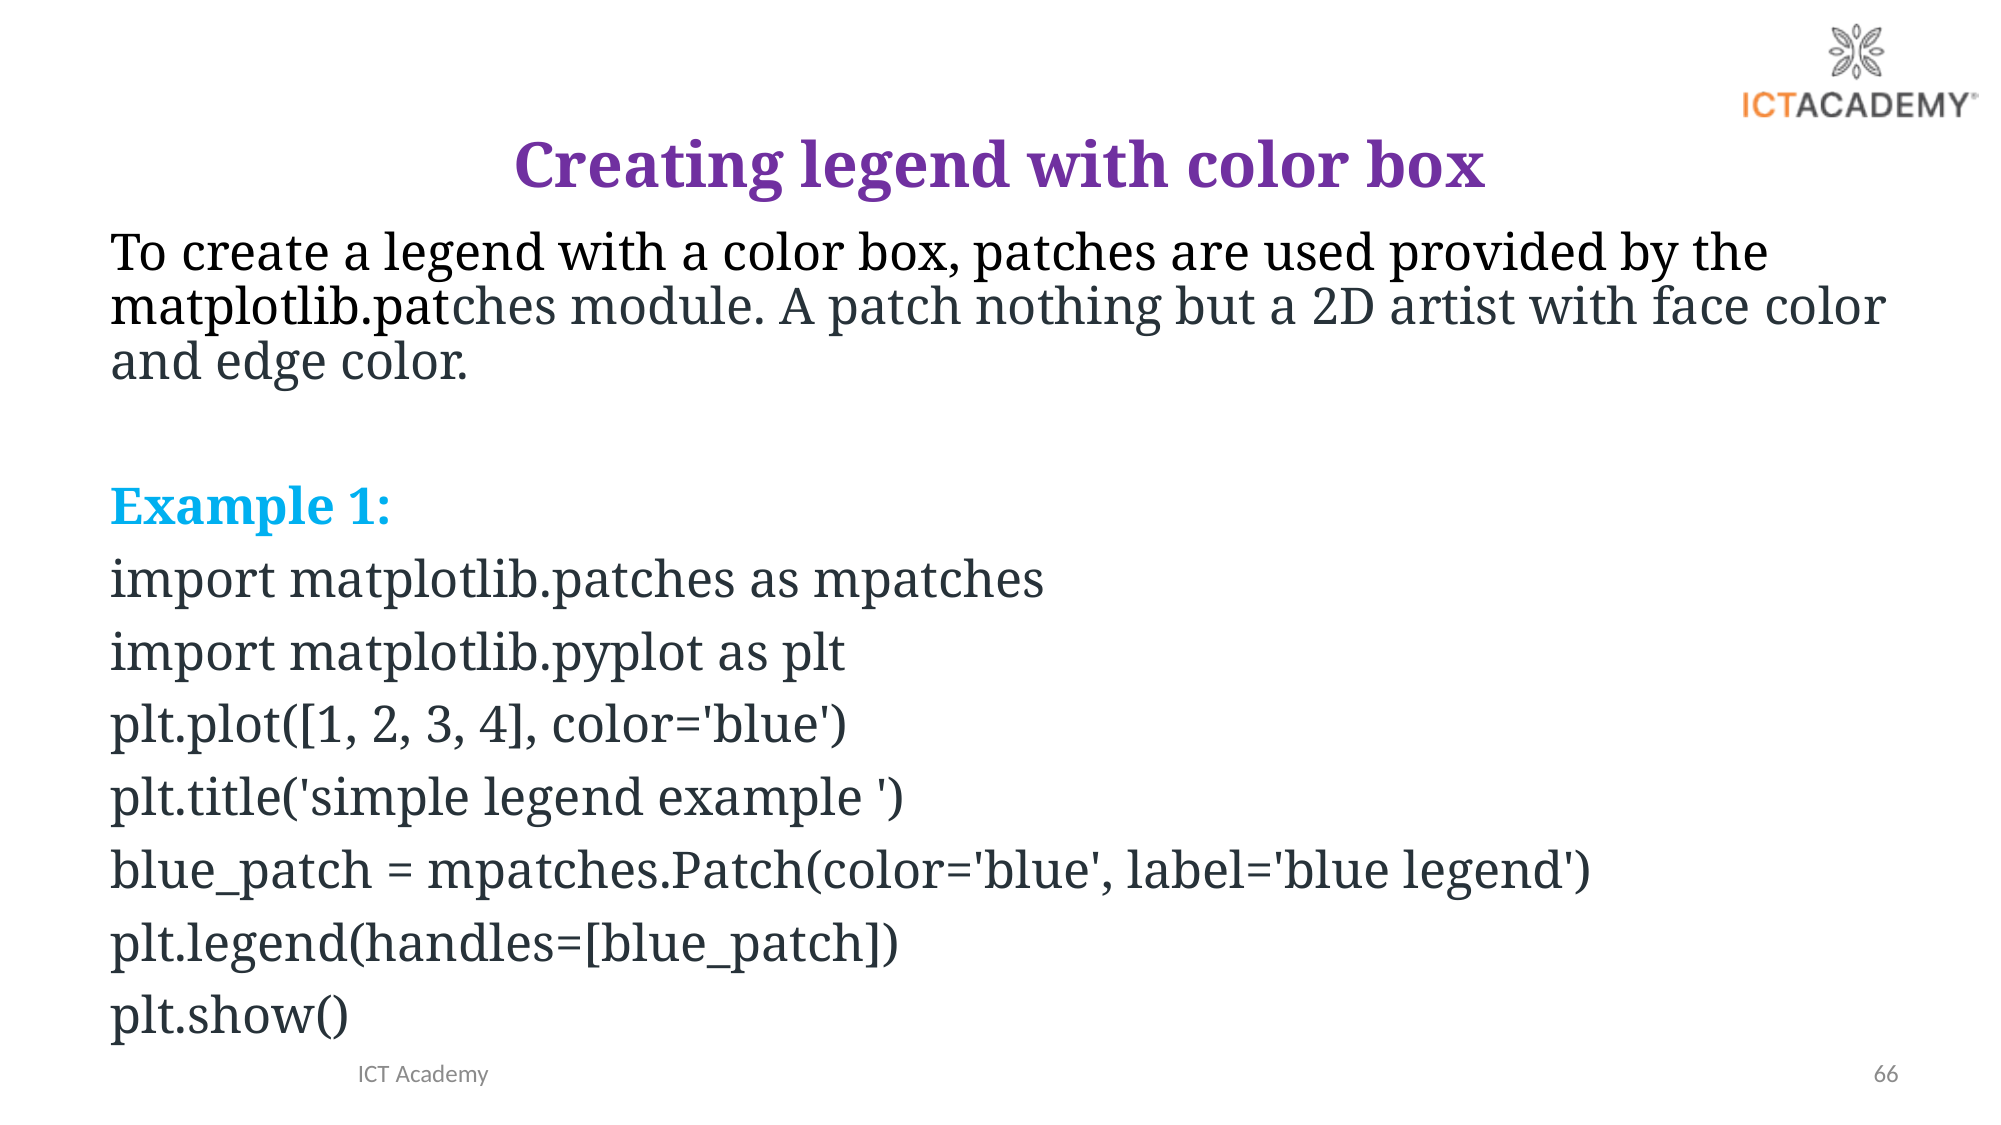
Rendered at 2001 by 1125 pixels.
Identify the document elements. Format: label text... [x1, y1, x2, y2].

picture [1743, 22, 1979, 120]
footer ICT Academy [85, 1042, 761, 1103]
slide_number 66 [1464, 1042, 1915, 1103]
list To create a legend with a color box, patches are used provided by the matplotlib.patches module. A patch nothing but a 2D artist with face color and edge color. Example 1: import matplotlib.patches as mpatches import matplotlib.pyplot as plt plt.plot([1, 2, 3, 4], color='blue') plt.title('simple legend example ') blue_patch = mpatches.Patch(color='blue', label='blue legend') plt.legend(handles=[blue_patch]) plt.show() [95, 218, 1905, 1058]
title Creating legend with color box [95, 115, 1905, 218]
